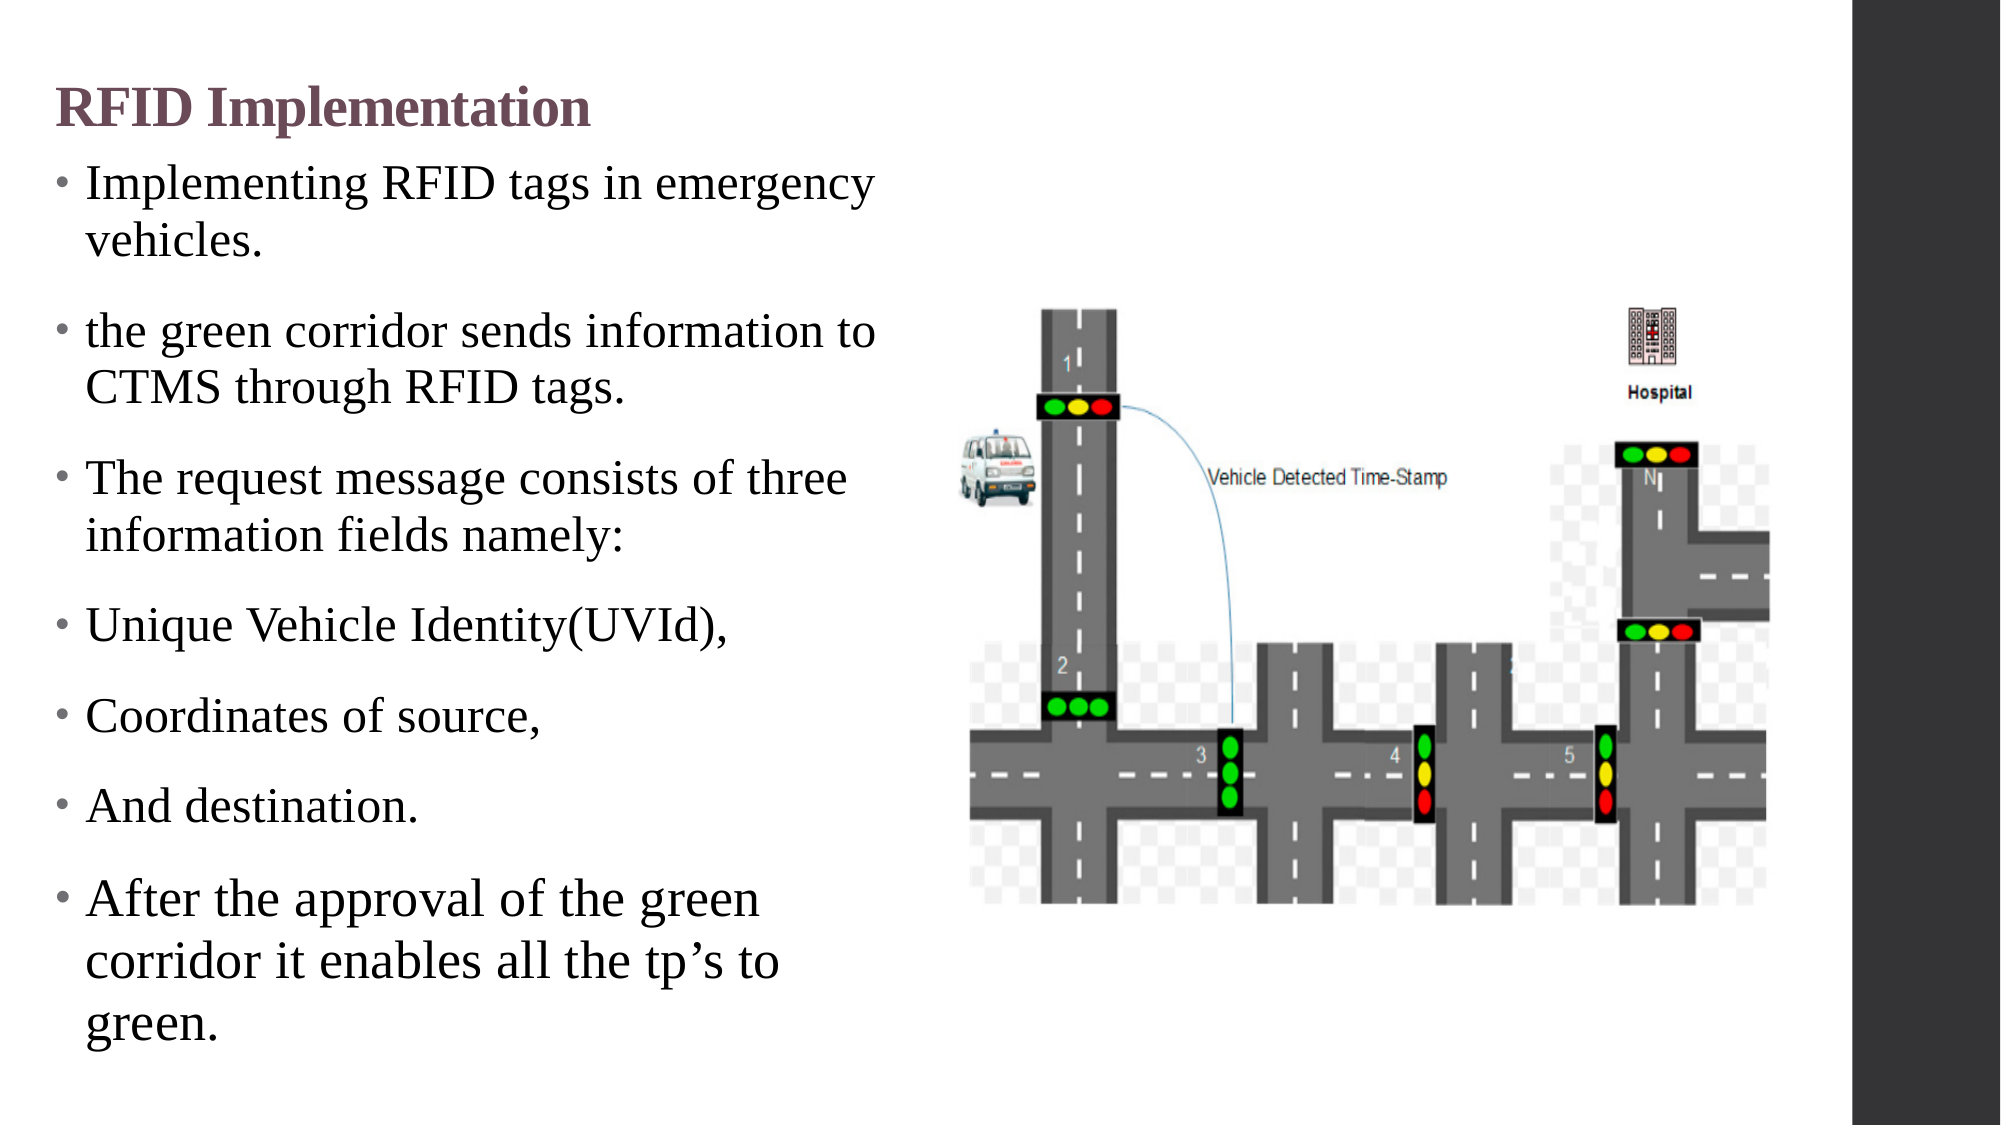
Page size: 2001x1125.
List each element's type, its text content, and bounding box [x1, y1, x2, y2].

list Implementing RFID tags in emergency vehicles. the green corridor sends information to CTMS through RFID tags. The request message consists of three information fields namely: Unique Vehicle Identity(UVId), Coordinates of source, And destination. After the approval of the green corridor it enables all the tp’s to green. [40, 146, 917, 1081]
title RFID Implementation [40, 19, 836, 146]
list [957, 259, 1796, 955]
